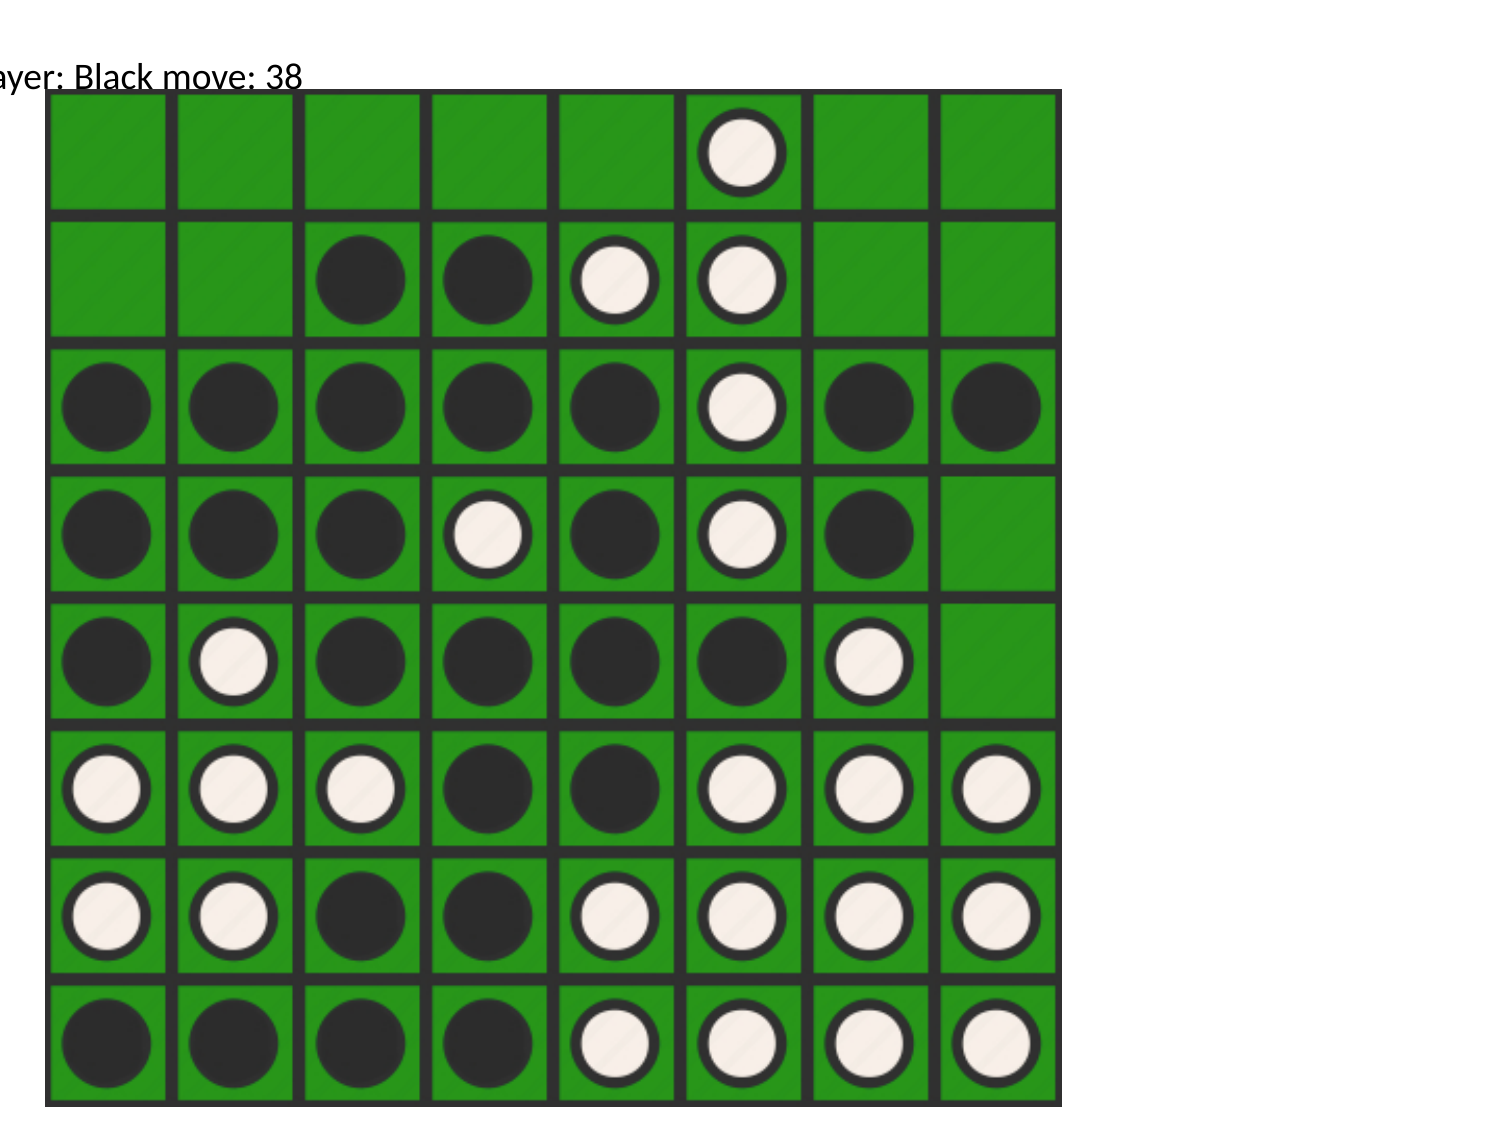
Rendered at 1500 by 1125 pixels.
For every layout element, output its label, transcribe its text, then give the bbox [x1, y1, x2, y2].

text_box turn: 47 player: Black move: 38 [0, 44, 319, 105]
picture [44, 89, 1062, 1107]
